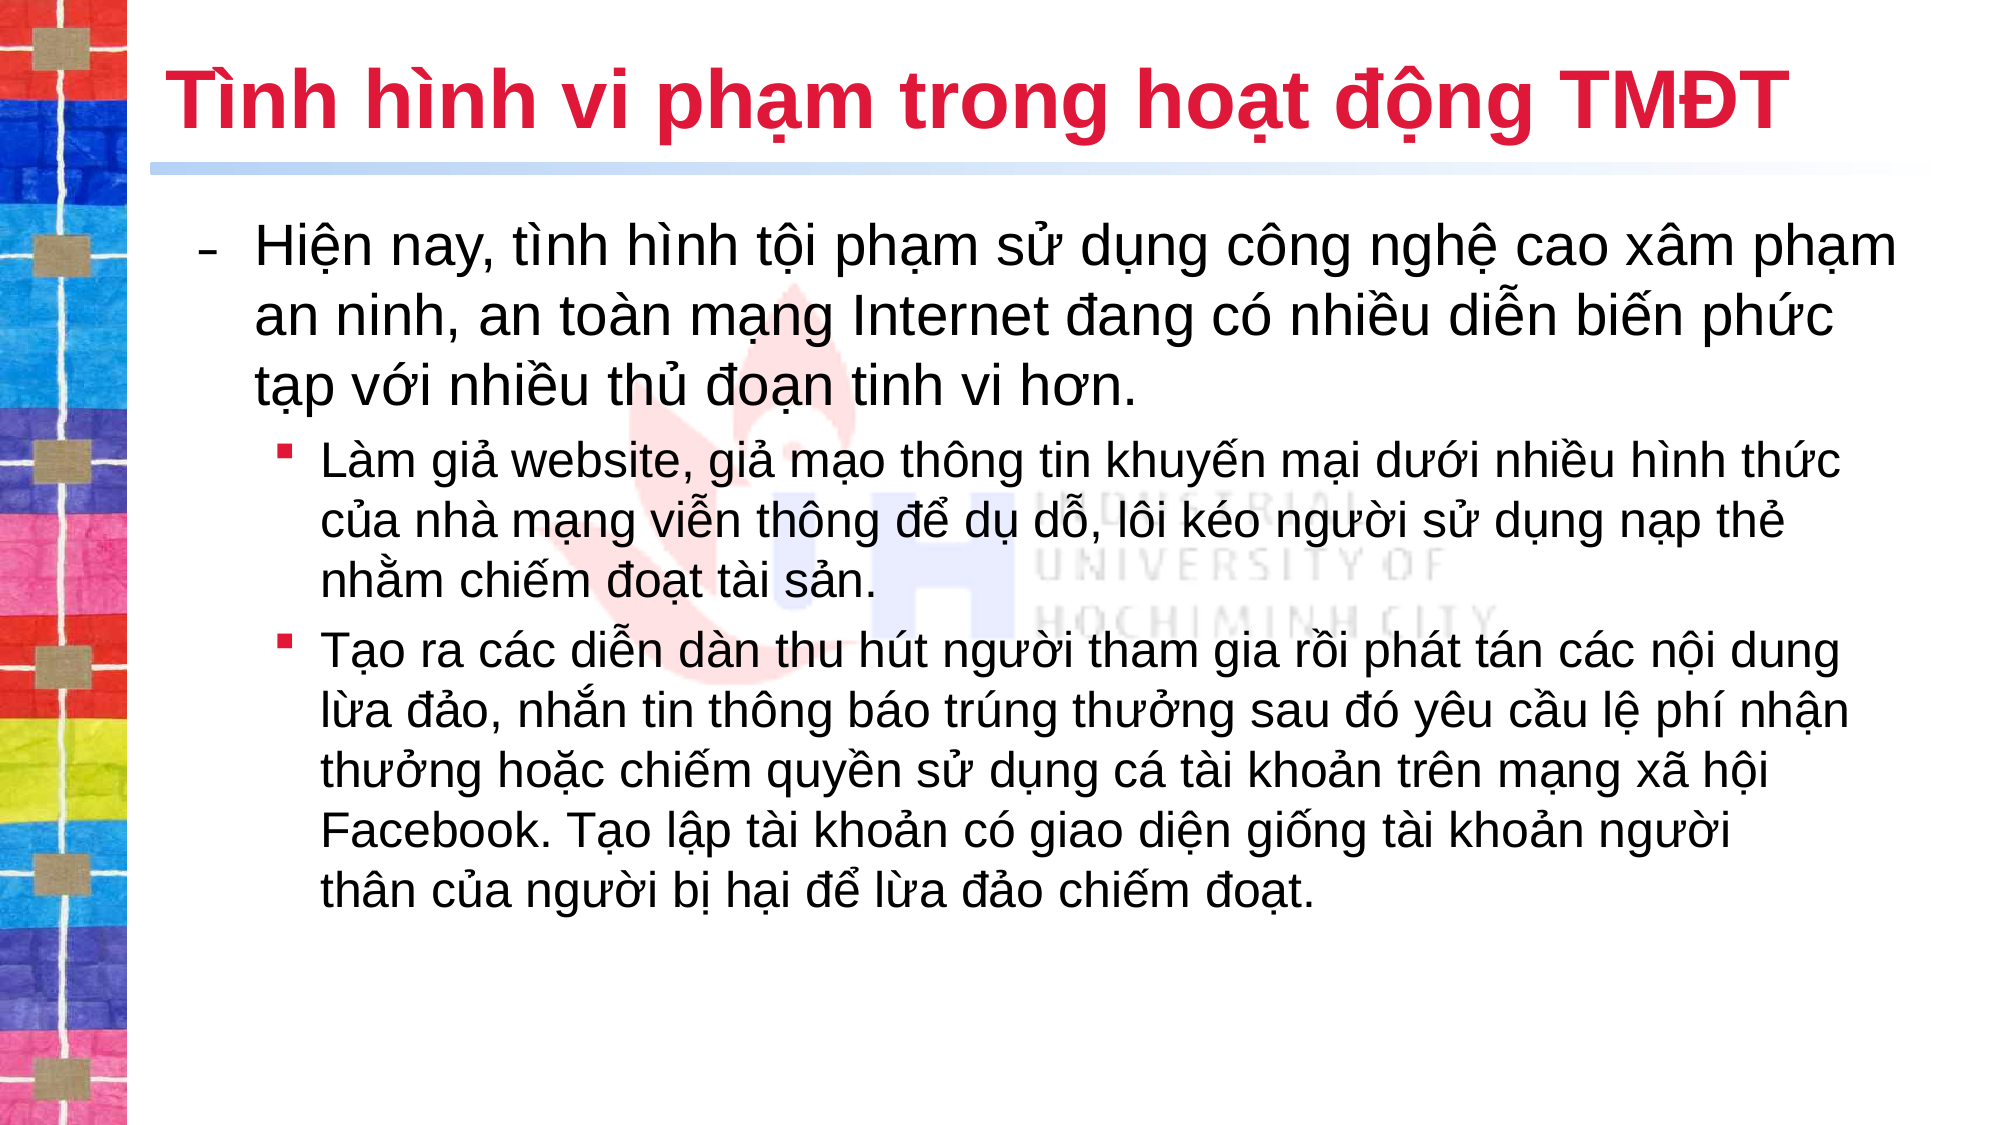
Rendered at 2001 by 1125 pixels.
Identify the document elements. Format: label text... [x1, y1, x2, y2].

picture [0, 0, 127, 1125]
title Tình hình vi phạm trong hoạt động TMĐT [150, 37, 1950, 175]
list Hiện nay, tình hình tội phạm sử dụng công nghệ cao xâm phạm an ninh, an toàn mạng Internet đang có nhiều diễn biến phức tạp với nhiều thủ đoạn tinh vi hơn. Làm giả website, giả mạo thông tin khuyến mại dưới nhiều hình thức của nhà mạng viễn thông để dụ dỗ, lôi kéo người sử dụng nạp thẻ nhằm chiếm đoạt tài sản. Tạo ra các diễn dàn thu hút người tham gia rồi phát tán các nội dung lừa đảo, nhắn tin thông báo trúng thưởng sau đó yêu cầu lệ phí nhận thưởng hoặc chiếm quyền sử dụng cá tài khoản trên mạng xã hội Facebook. Tạo lập tài khoản có giao diện giống tài khoản người thân của người bị hại để lừa đảo chiếm đoạt. [183, 200, 1917, 1009]
